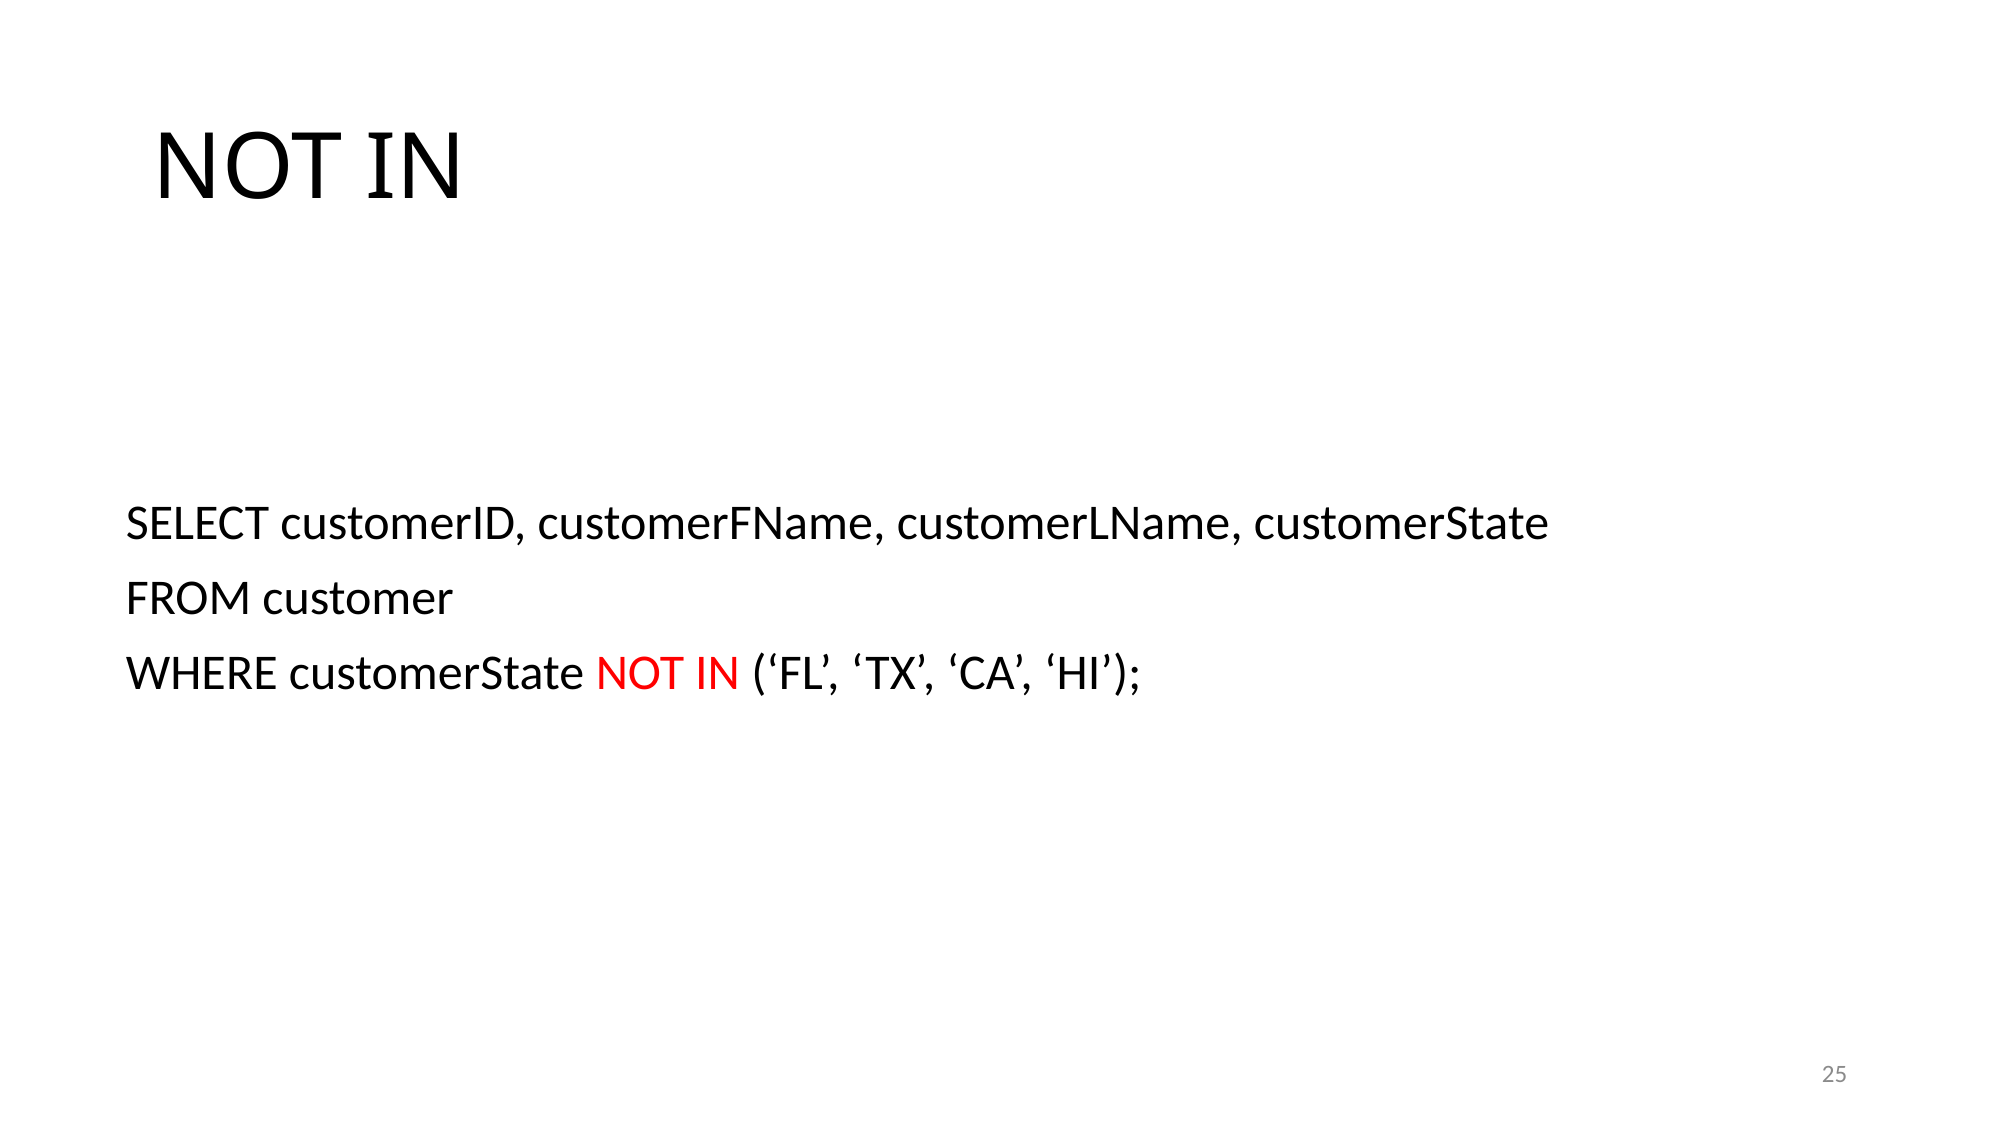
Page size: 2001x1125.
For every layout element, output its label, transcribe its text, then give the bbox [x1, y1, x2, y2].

list SELECT customerID, customerFName, customerLName, customerState FROM customer WHERE customerState NOT IN (‘FL’, ‘TX’, ‘CA’, ‘HI’); [110, 489, 1736, 660]
title NOT IN [137, 59, 1863, 278]
slide_number 25 [1412, 1042, 1863, 1103]
